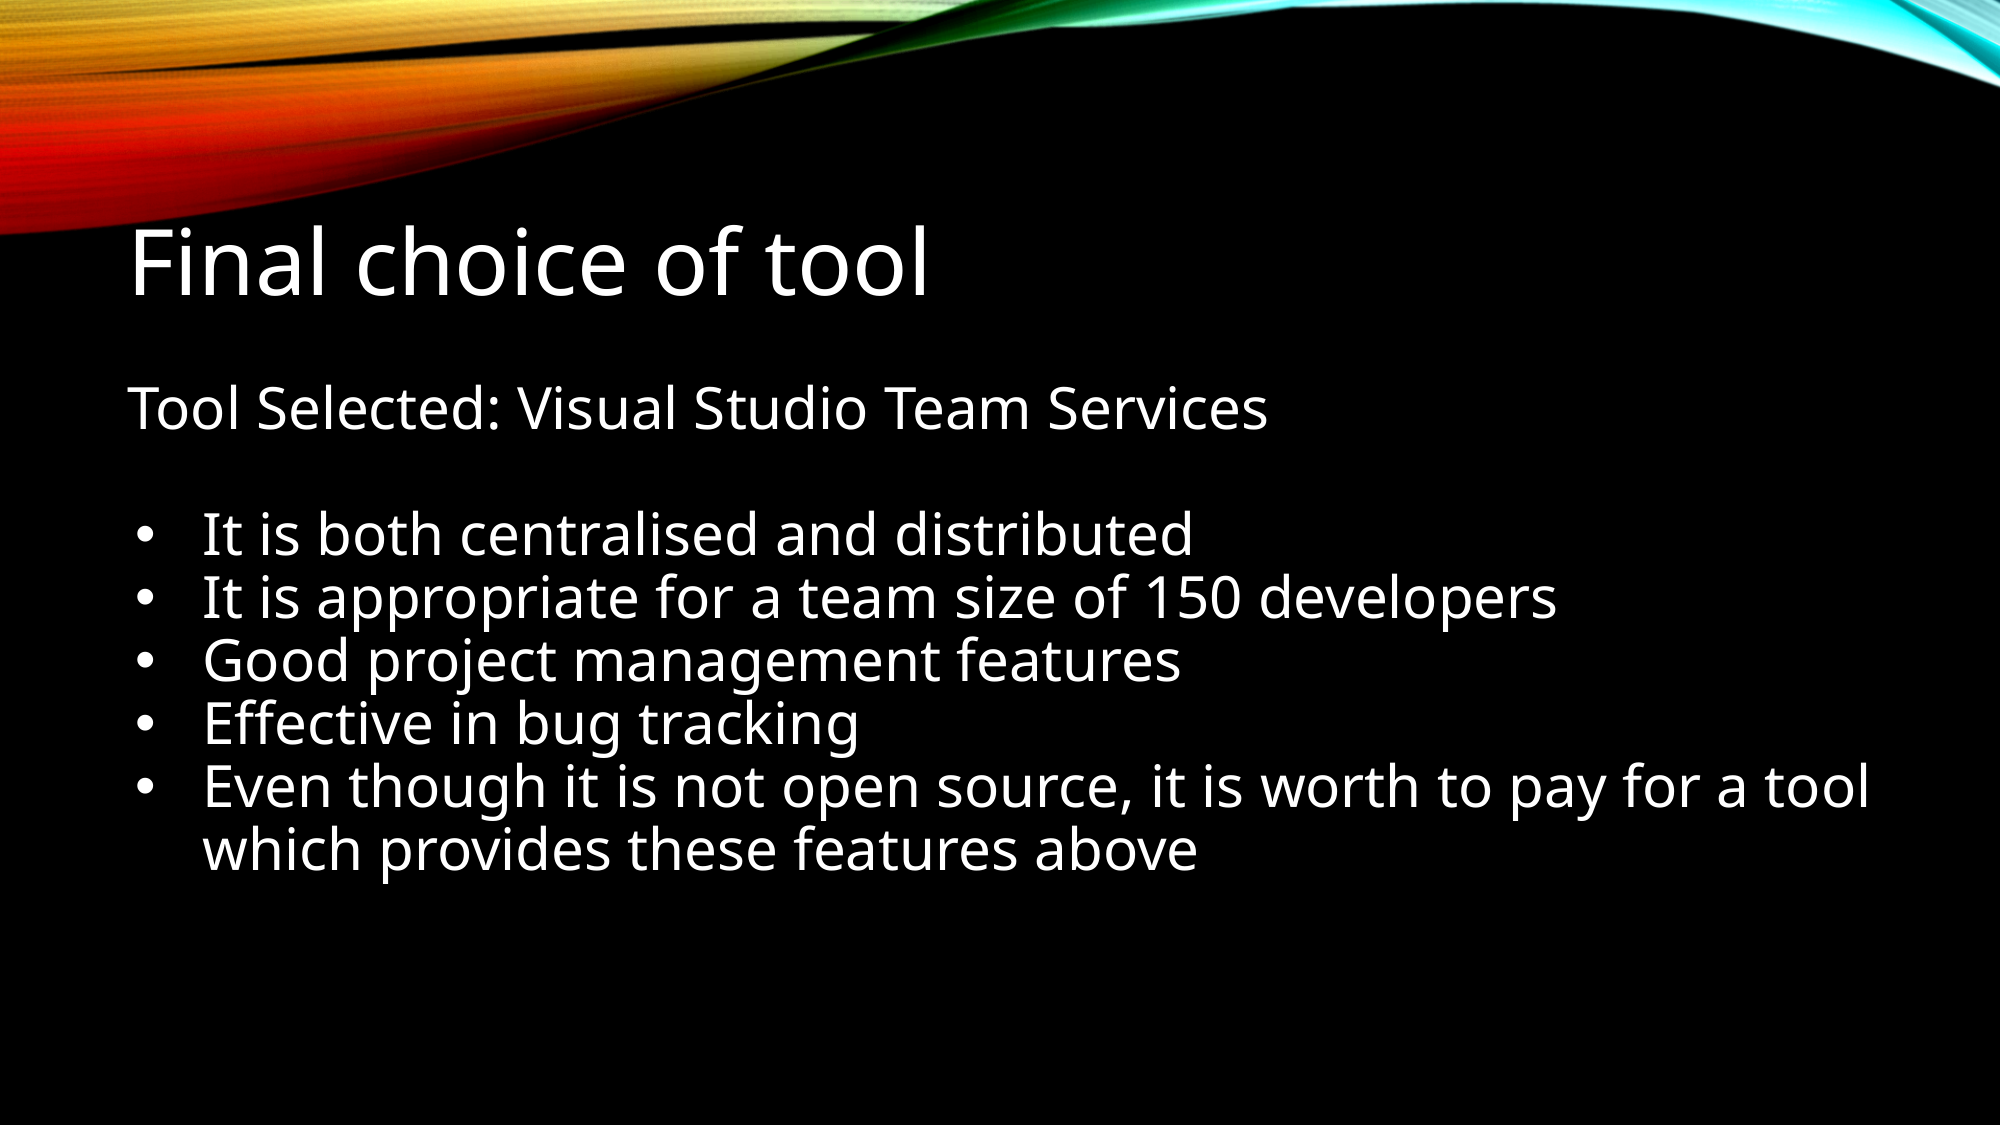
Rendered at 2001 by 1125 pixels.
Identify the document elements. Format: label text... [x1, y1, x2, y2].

picture [0, 0, 2000, 237]
list Tool Selected: Visual Studio Team Services It is both centralised and distributed It is appropriate for a team size of 150 developers Good project management features Effective in bug tracking Even though it is not open source, it is worth to pay for a tool which provides these features above [112, 372, 1888, 1021]
title Final choice of tool [112, 160, 1888, 372]
